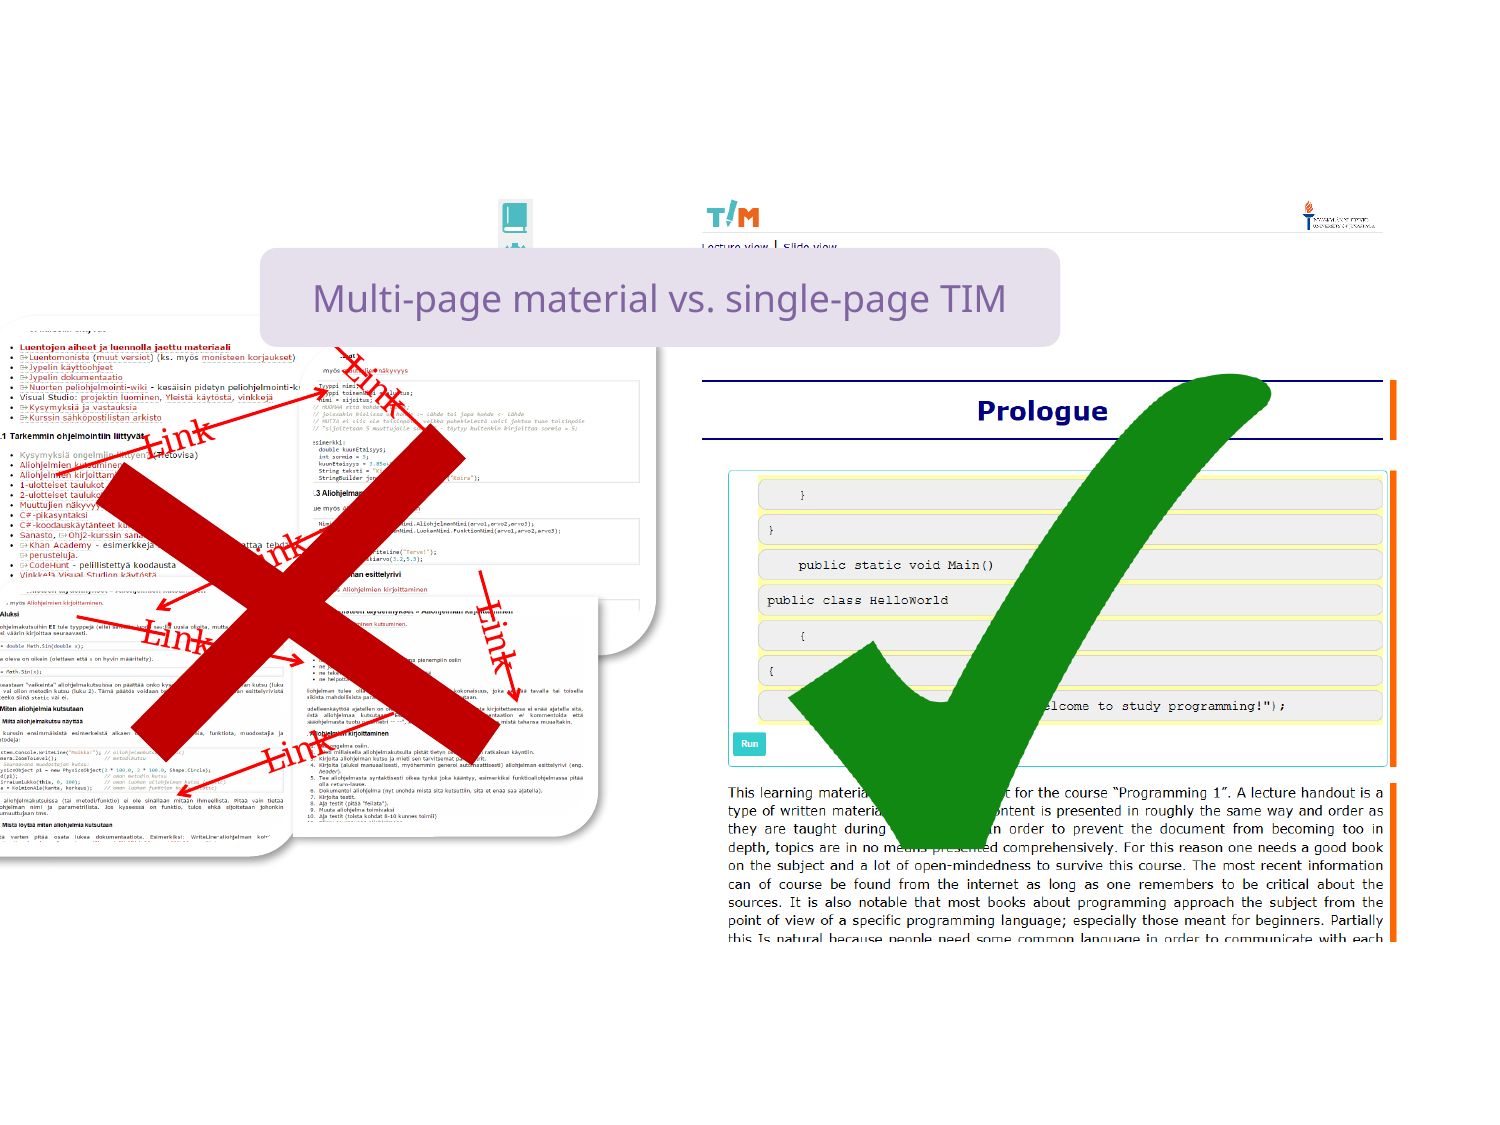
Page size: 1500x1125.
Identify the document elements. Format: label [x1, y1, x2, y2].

text_box [0, 199, 1460, 942]
